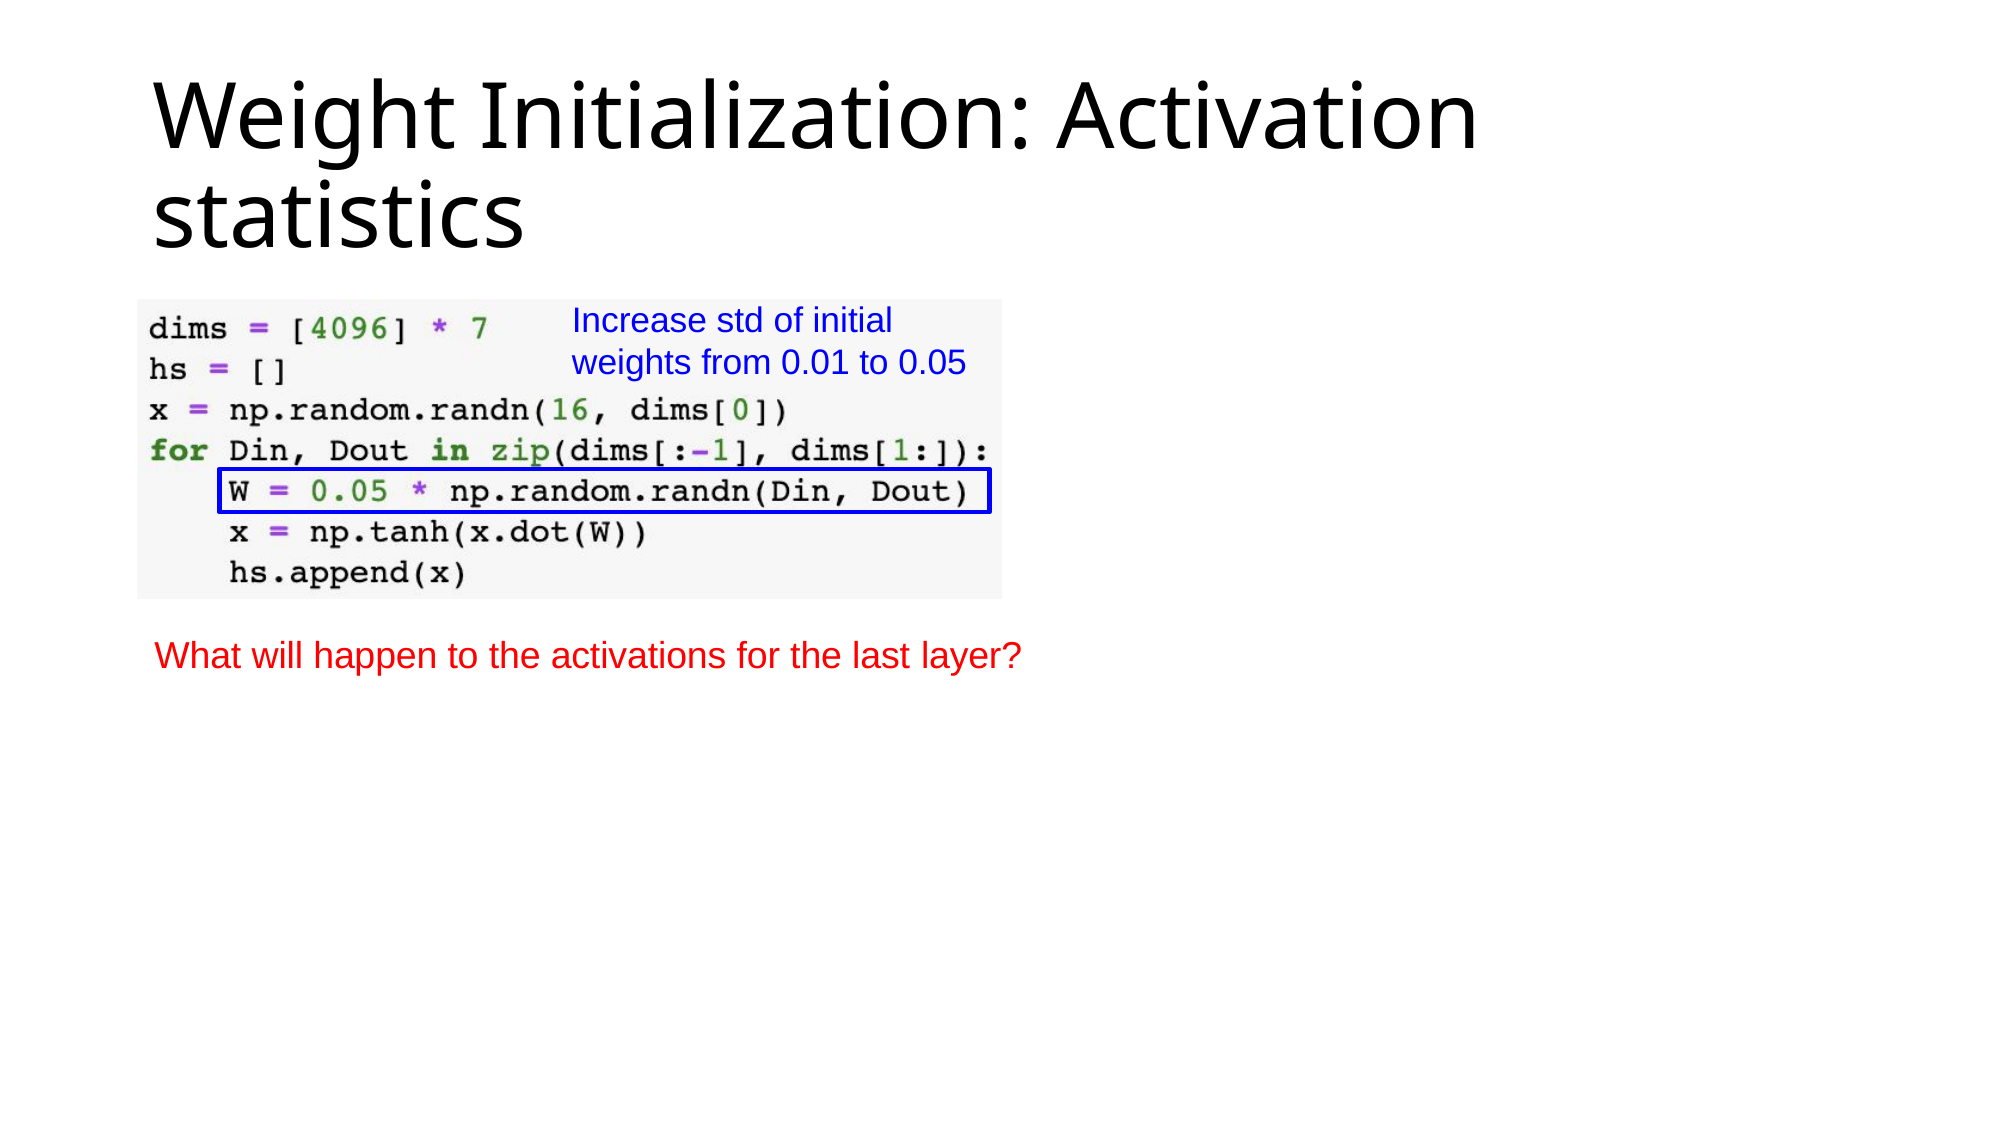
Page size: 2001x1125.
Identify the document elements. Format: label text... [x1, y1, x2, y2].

text_box Increase std of initial weights from 0.01 to 0.05 [569, 293, 972, 382]
text_box [137, 299, 1003, 599]
text_box [219, 468, 990, 513]
title Weight Initialization: Activation statistics [137, 59, 1863, 278]
text_box What will happen to the activations for the last layer? [137, 624, 1138, 684]
